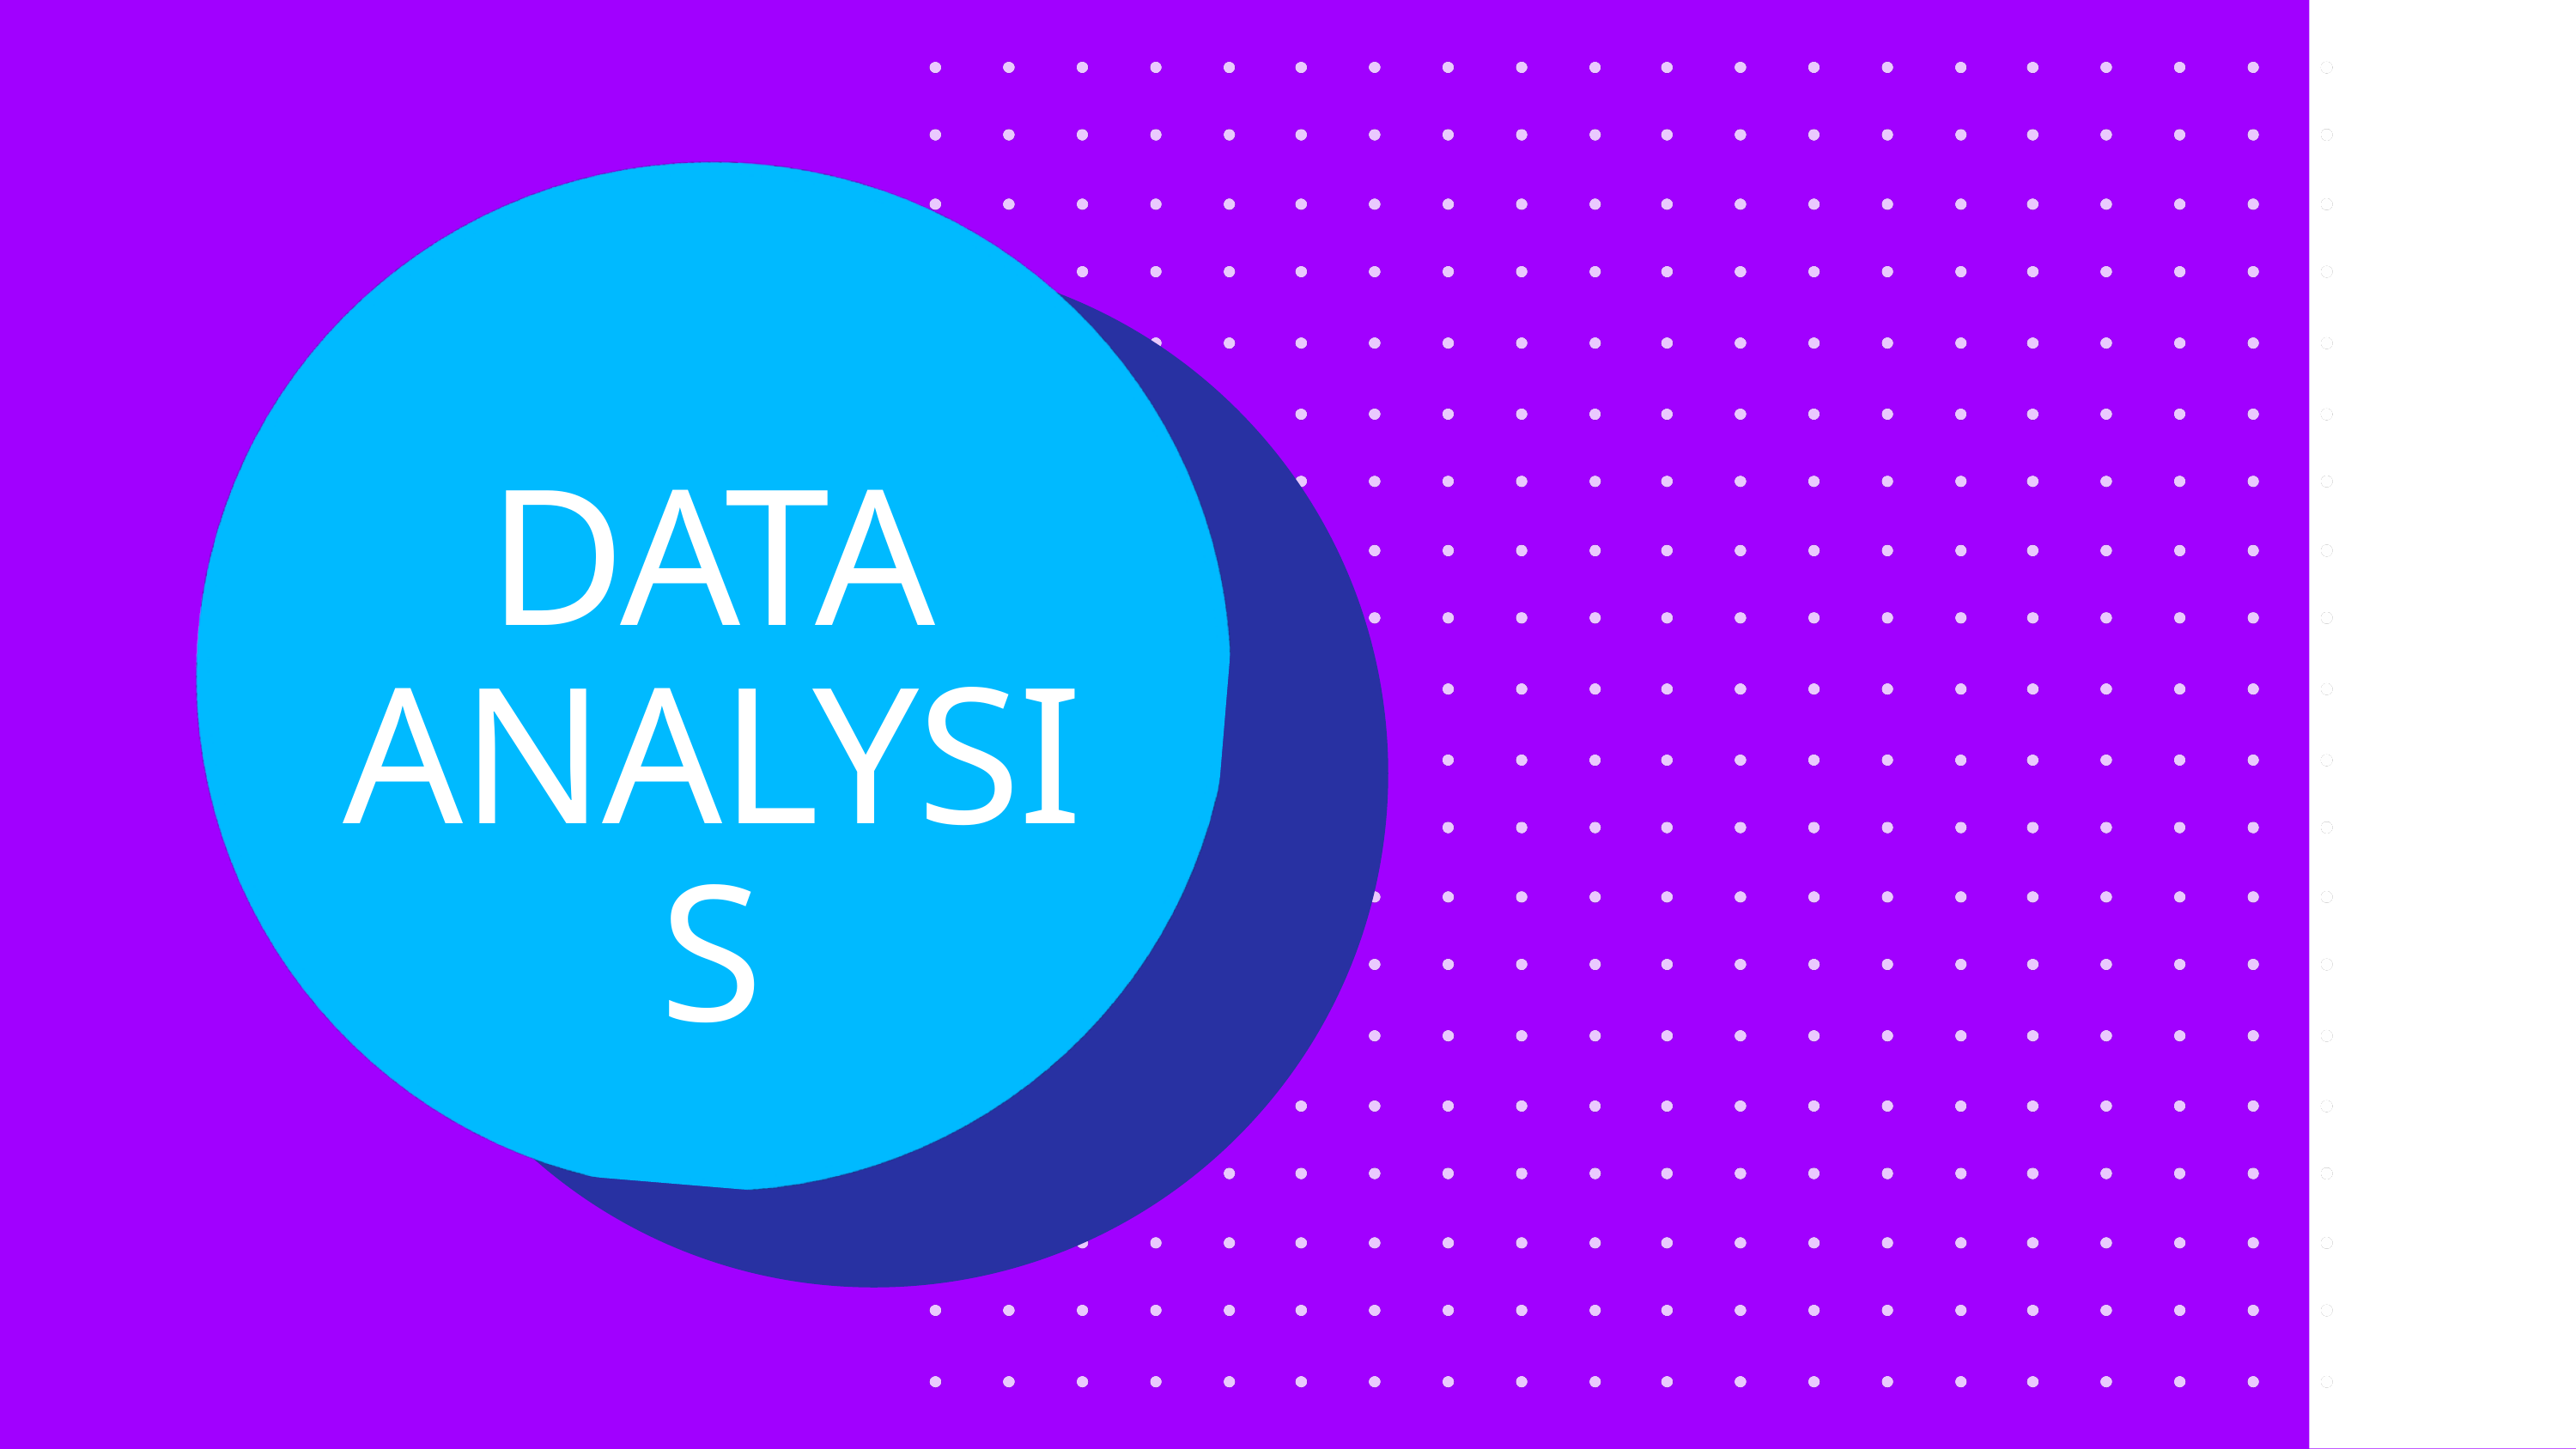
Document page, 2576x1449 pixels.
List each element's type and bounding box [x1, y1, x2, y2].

text_box [2309, 0, 2576, 1449]
text_box [155, 115, 1388, 1288]
text_box [921, 57, 2337, 1392]
